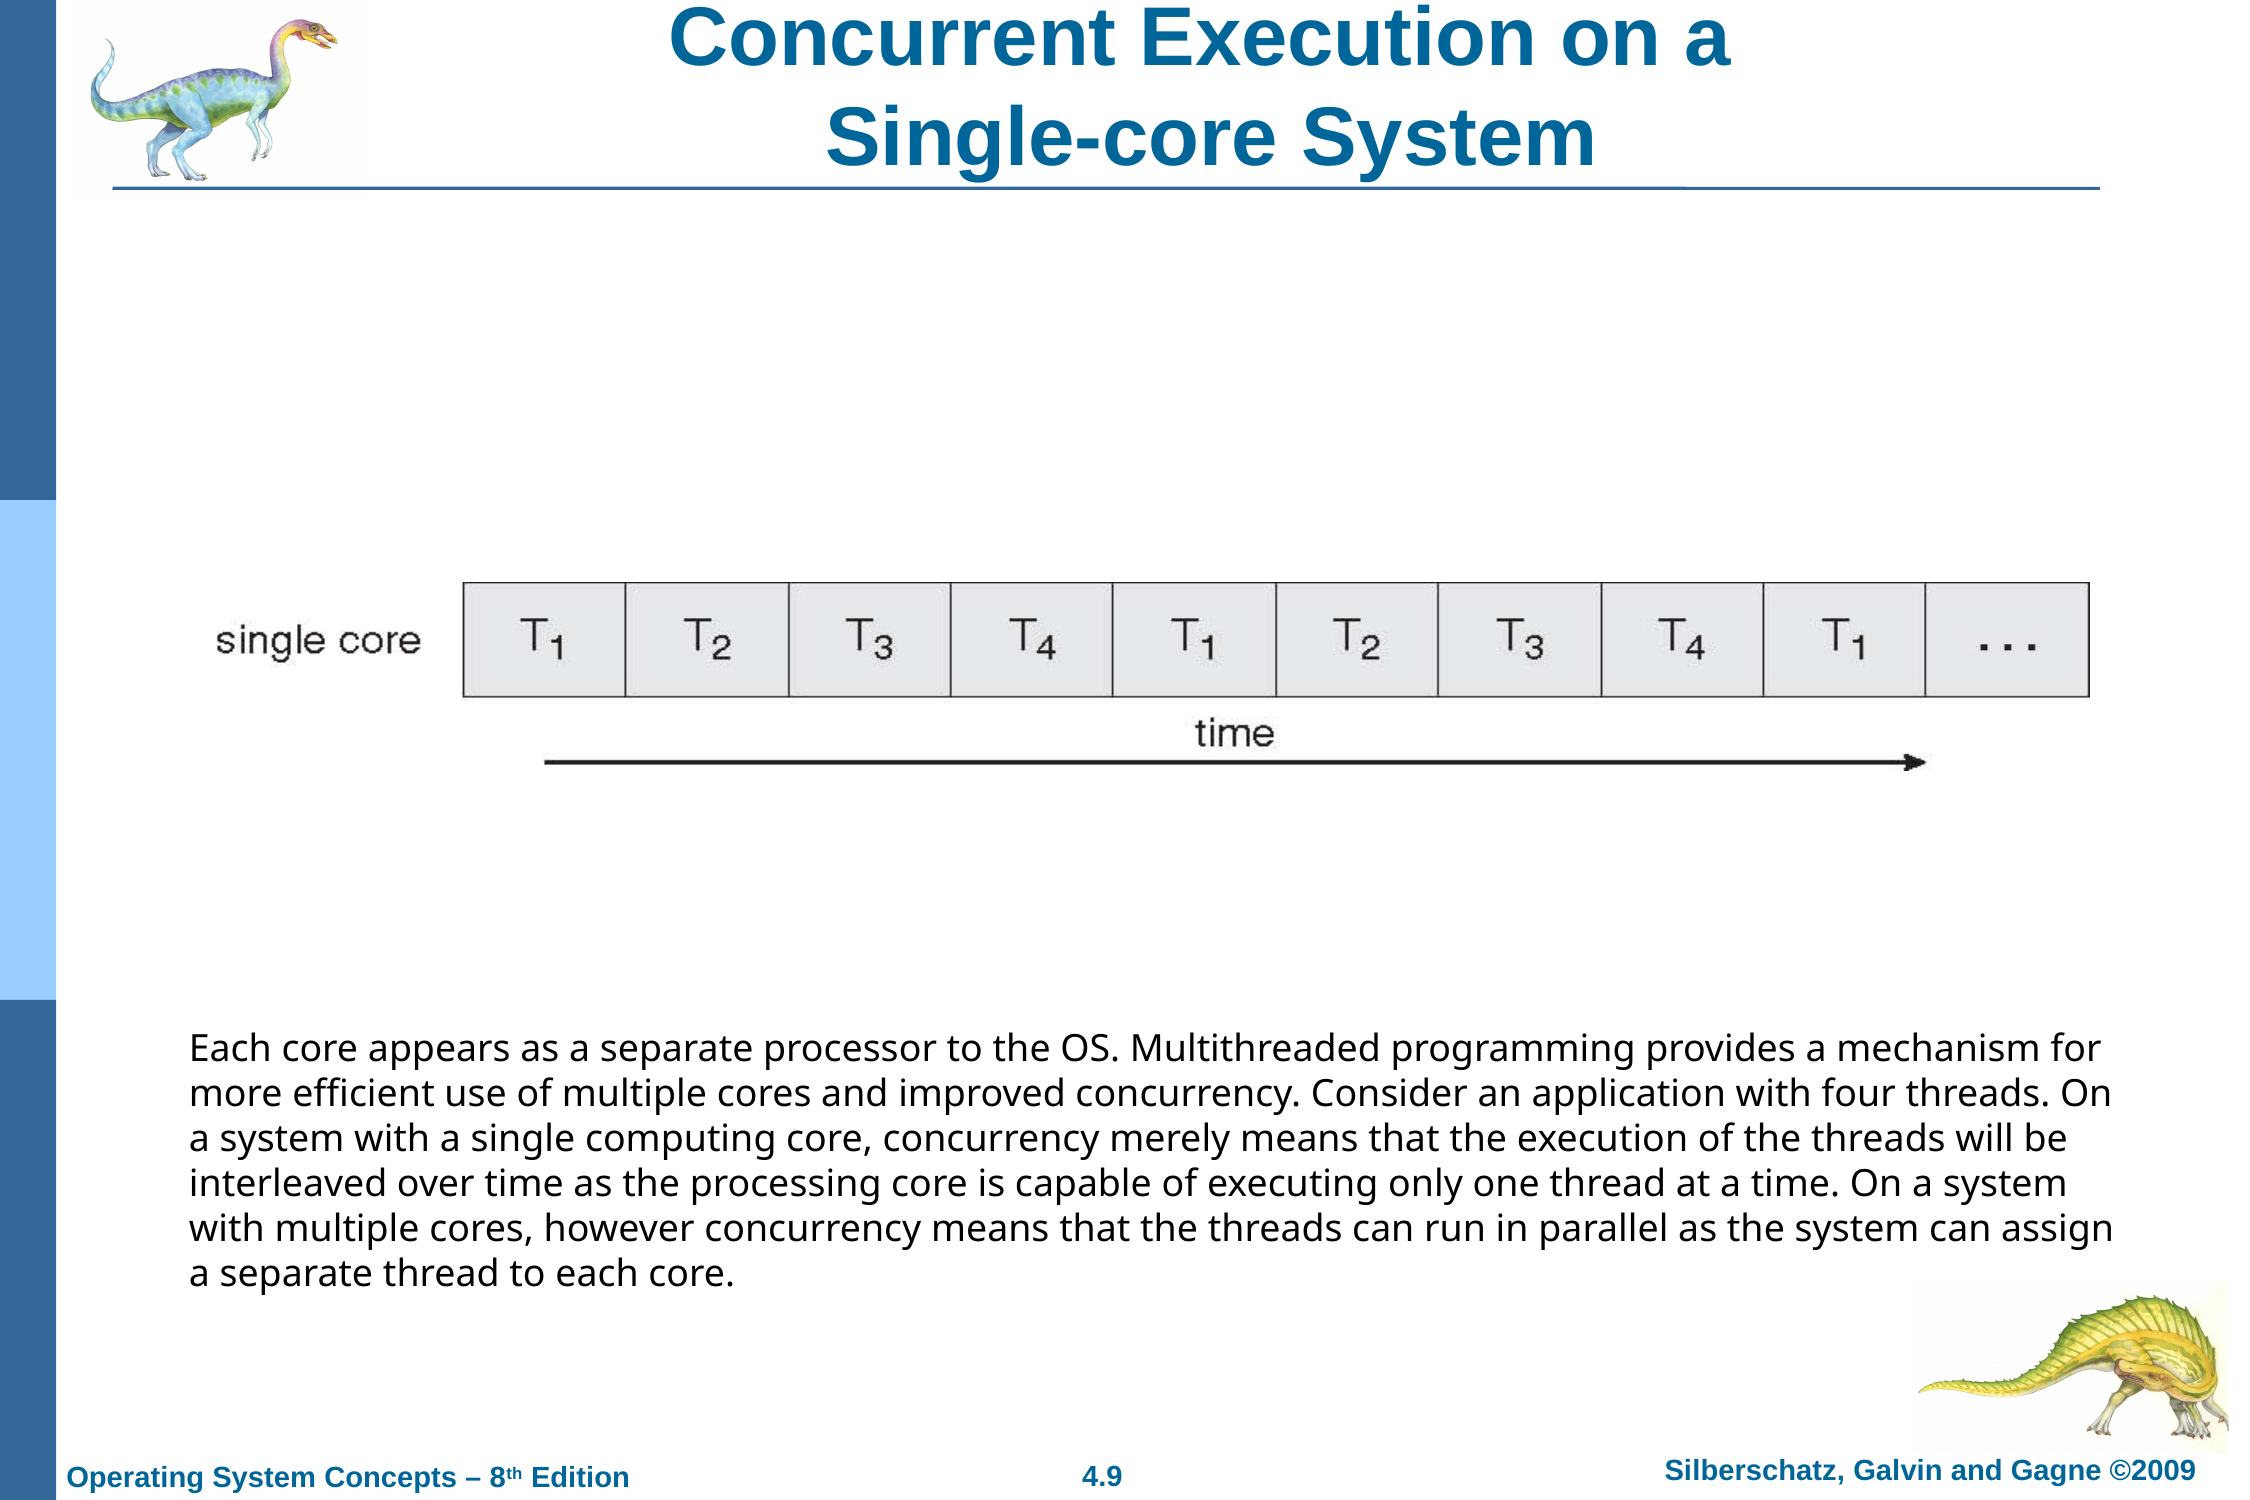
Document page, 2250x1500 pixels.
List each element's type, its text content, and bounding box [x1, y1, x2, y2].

picture [215, 582, 2090, 771]
text_box Each core appears as a separate processor to the OS. Multithreaded programming provides a mechanism for more efficient use of multiple cores and improved concurrency. Consider an application with four threads. On a system with a single computing core, concurrency merely means that the execution of the threads will be interleaved over time as the processing core is capable of executing only one thread at a time. On a system with multiple cores, however concurrency means that the threads can run in parallel as the system can assign a separate thread to each core. [174, 1016, 2141, 1302]
picture [1913, 1279, 2229, 1453]
title Concurrent Execution on a Single-core System [198, 66, 2225, 194]
picture [70, 0, 365, 199]
